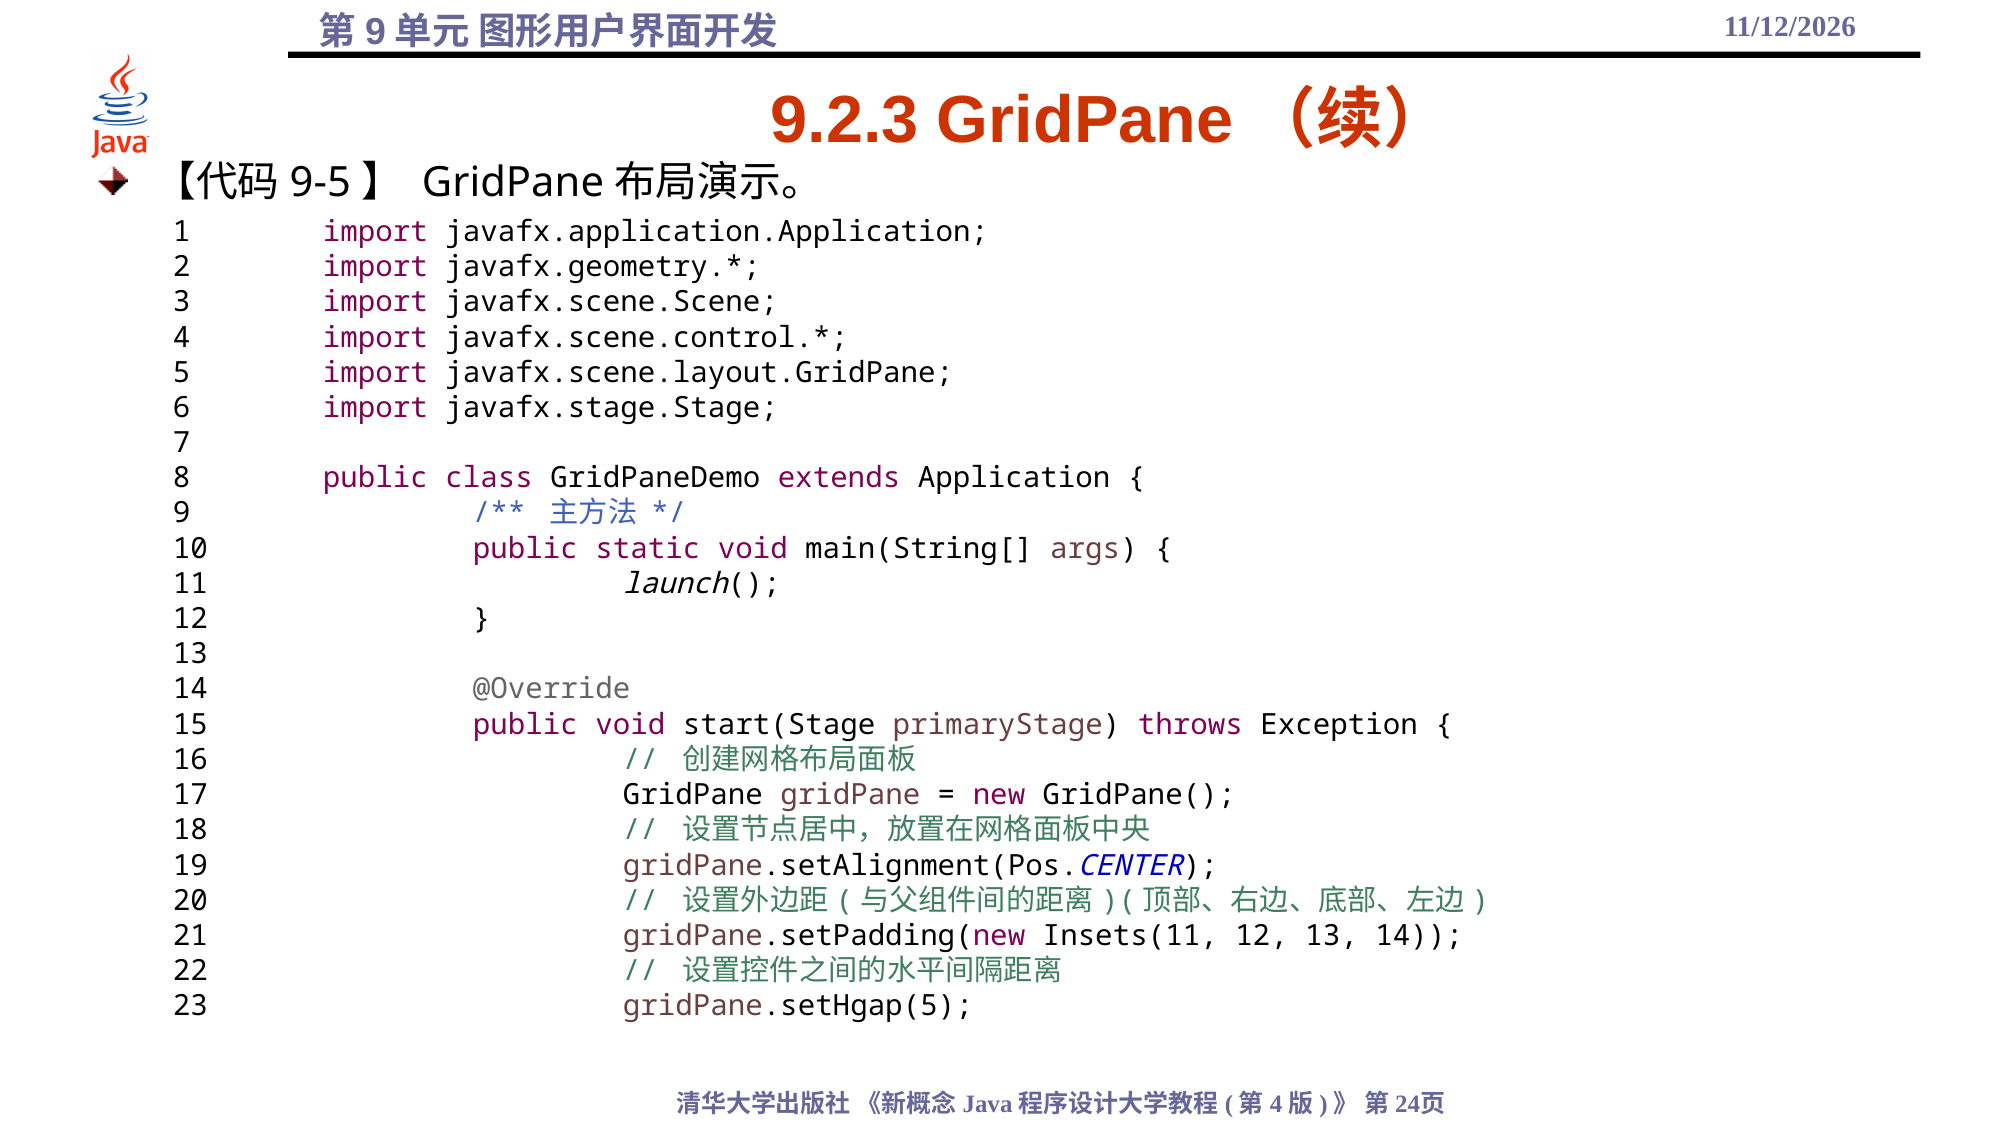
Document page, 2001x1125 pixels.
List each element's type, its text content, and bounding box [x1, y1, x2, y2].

list 【代码9-5】 GridPane布局演示。 [82, 147, 1948, 948]
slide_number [1579, 0, 2000, 48]
text_box 1 import javafx.application.Application; 2 import javafx.geometry.*; 3 import javafx.scene.Scene; 4 import javafx.scene.control.*; 5 import javafx.scene.layout.GridPane; 6 import javafx.stage.Stage; 7 8 public class GridPaneDemo extends Application { 9 /** 主方法 */ 10 public static void main(String[] args) { 11 launch(); 12 } 13 14 @Override 15 public void start(Stage primaryStage) throws Exception { 16 // 创建网格布局面板 17 GridPane gridPane = new GridPane(); 18 // 设置节点居中，放置在网格面板中央 19 gridPane.setAlignment(Pos.CENTER); 20 // 设置外边距(与父组件间的距离)(顶部、右边、底部、左边) 21 gridPane.setPadding(new Insets(11, 12, 13, 14)); 22 // 设置控件之间的水平间隔距离 23 gridPane.setHgap(5); [158, 214, 1606, 1029]
title 9.2.3 GridPane（续） [272, 63, 1949, 164]
picture [90, 53, 151, 147]
picture [97, 165, 128, 195]
